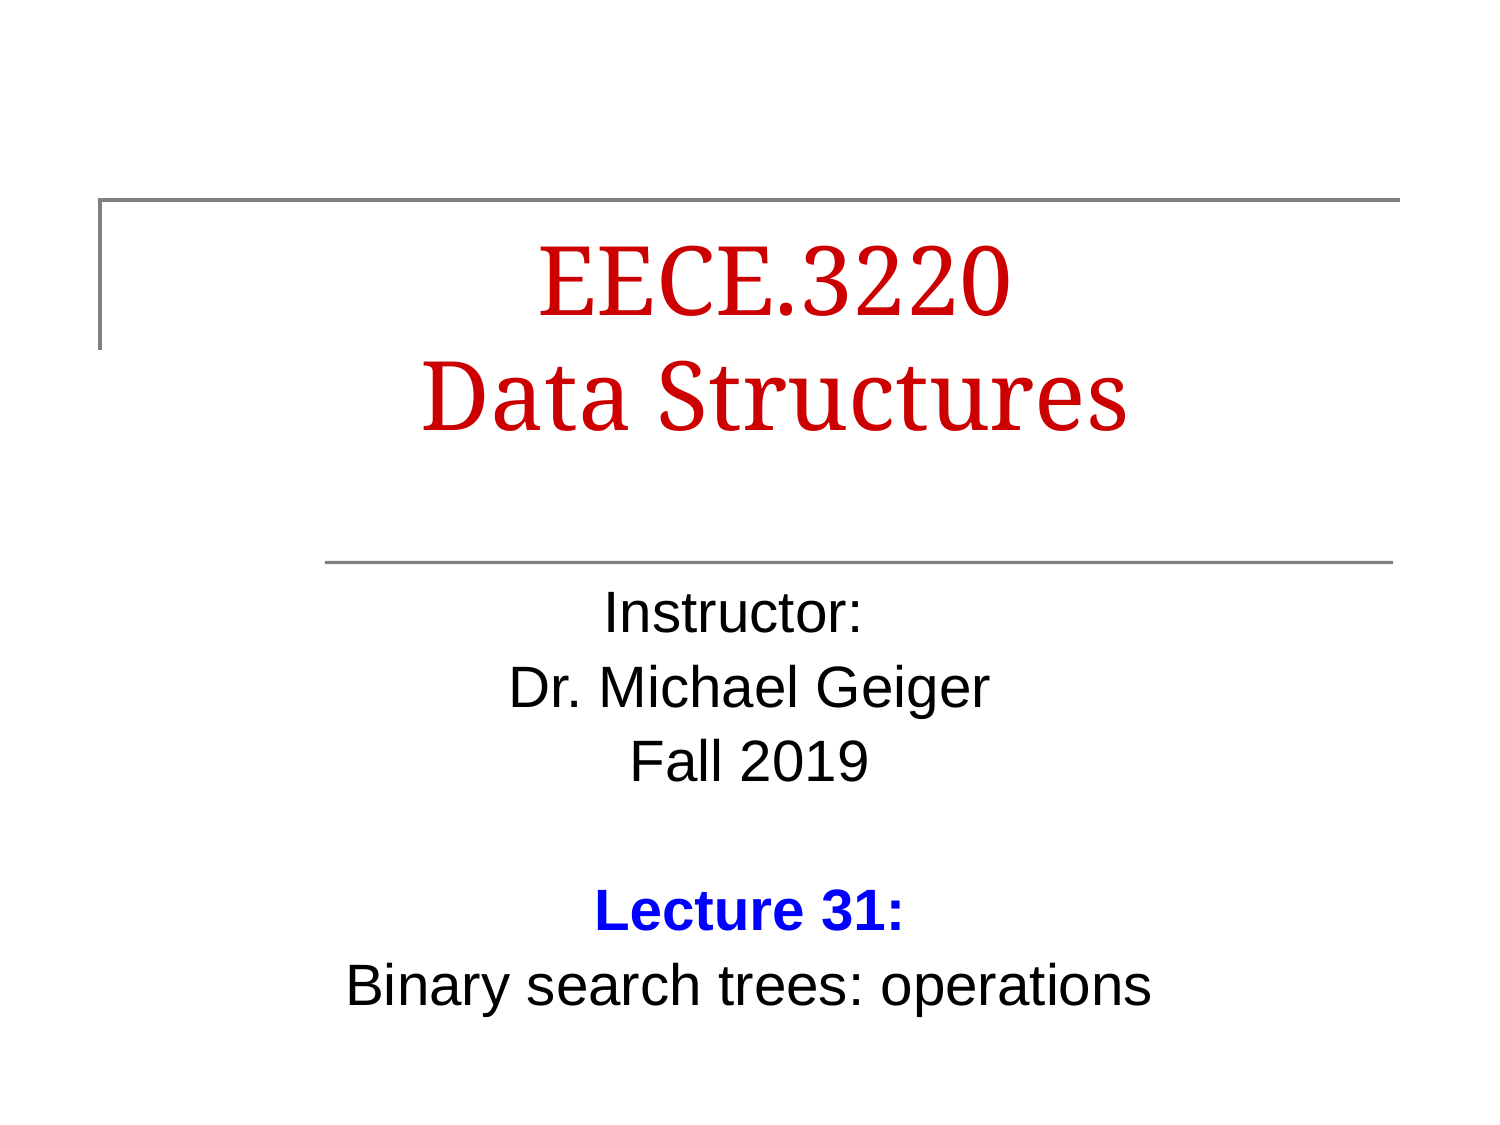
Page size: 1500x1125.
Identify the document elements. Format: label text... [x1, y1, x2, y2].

title EECE.3220 Data Structures [150, 212, 1401, 563]
subtitle Instructor: Dr. Michael Geiger Fall 2019 Lecture 31: Binary search trees: operations [0, 575, 1500, 1075]
